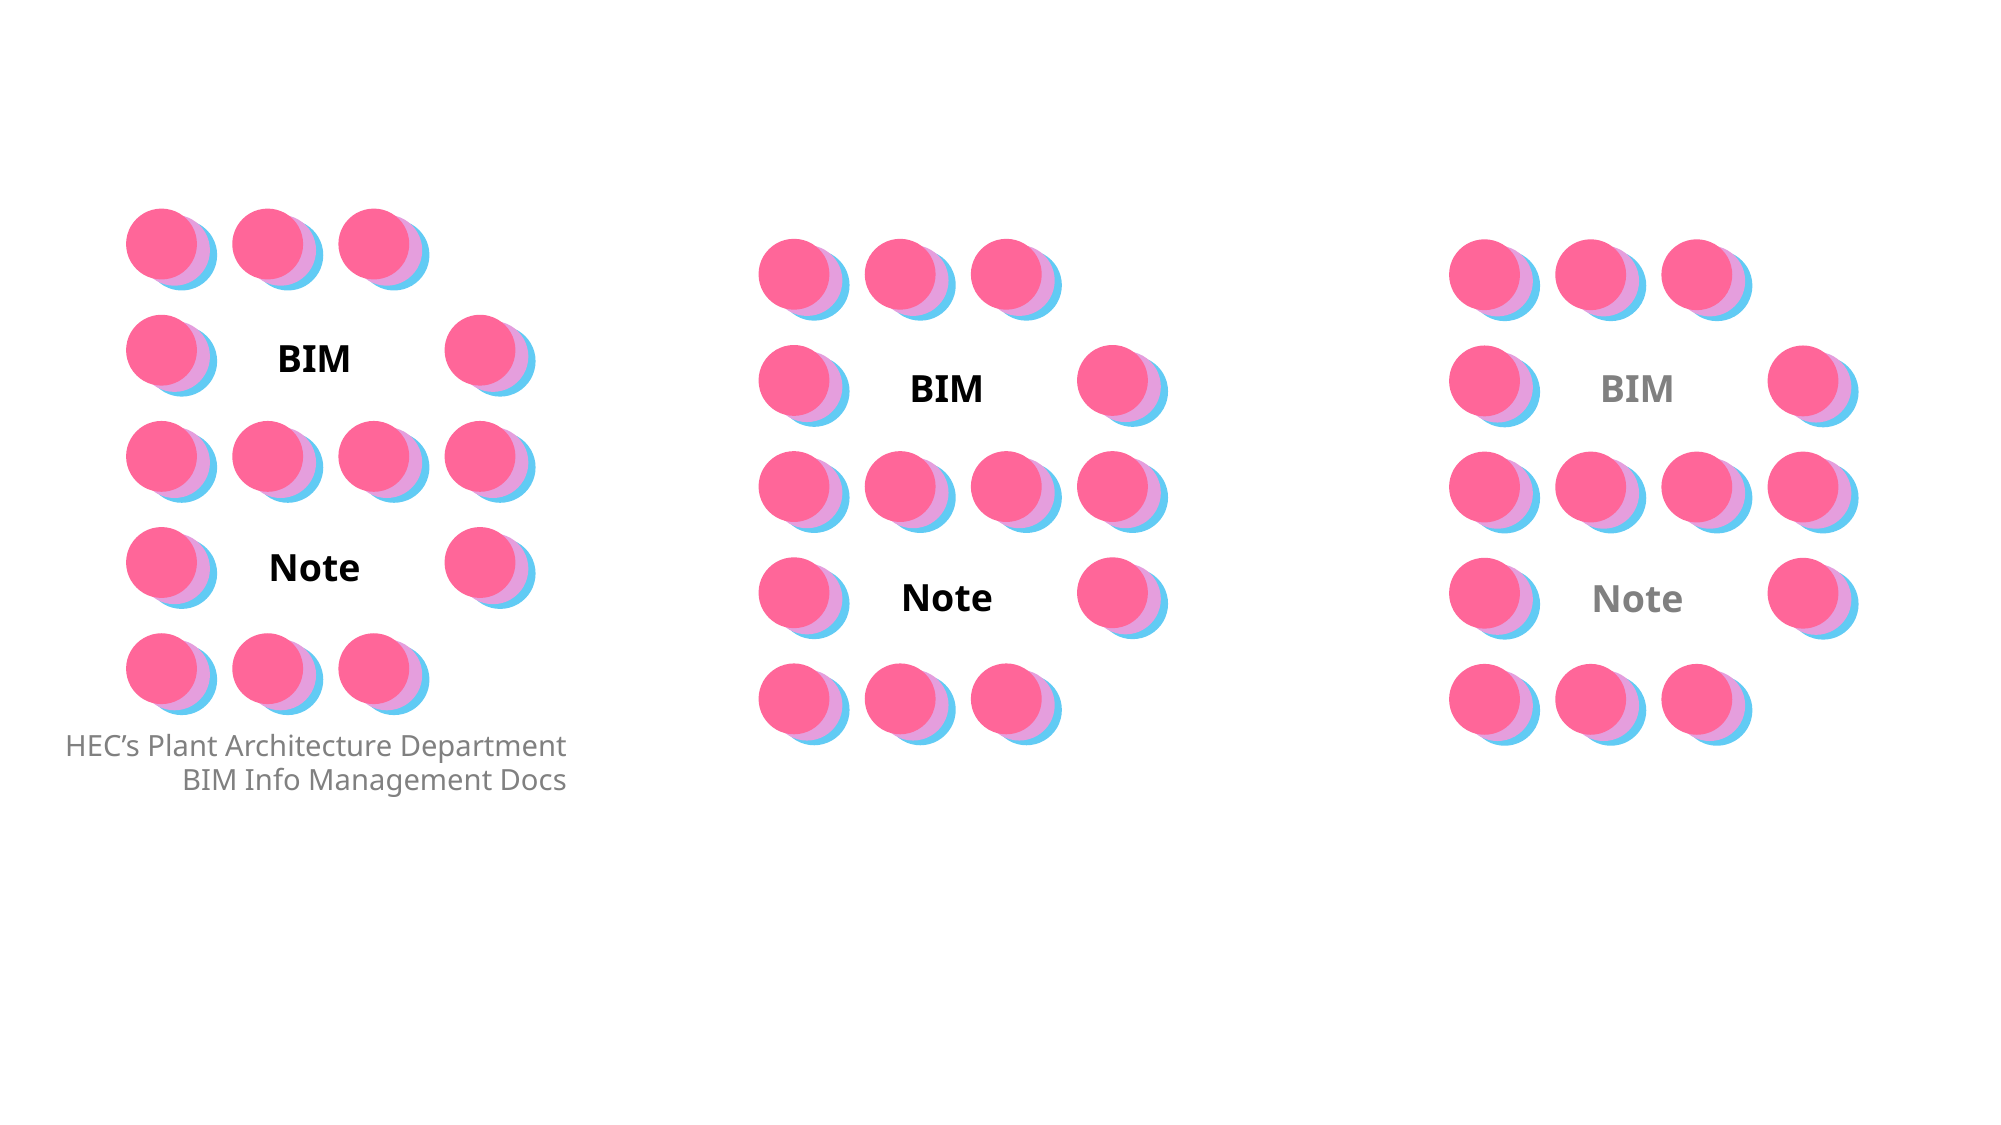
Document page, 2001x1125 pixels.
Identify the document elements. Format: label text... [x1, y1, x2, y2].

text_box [1461, 245, 1852, 742]
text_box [778, 249, 1169, 746]
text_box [758, 238, 1149, 735]
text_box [145, 219, 537, 716]
text_box [642, 180, 1269, 807]
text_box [1448, 238, 1839, 736]
text_box HEC’s Plant Architecture Department BIM Info Management Docs [50, 719, 582, 805]
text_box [1468, 249, 1860, 747]
text_box [1333, 180, 1960, 807]
text_box [10, 180, 637, 807]
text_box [125, 208, 516, 705]
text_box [771, 244, 1162, 742]
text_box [138, 214, 529, 711]
